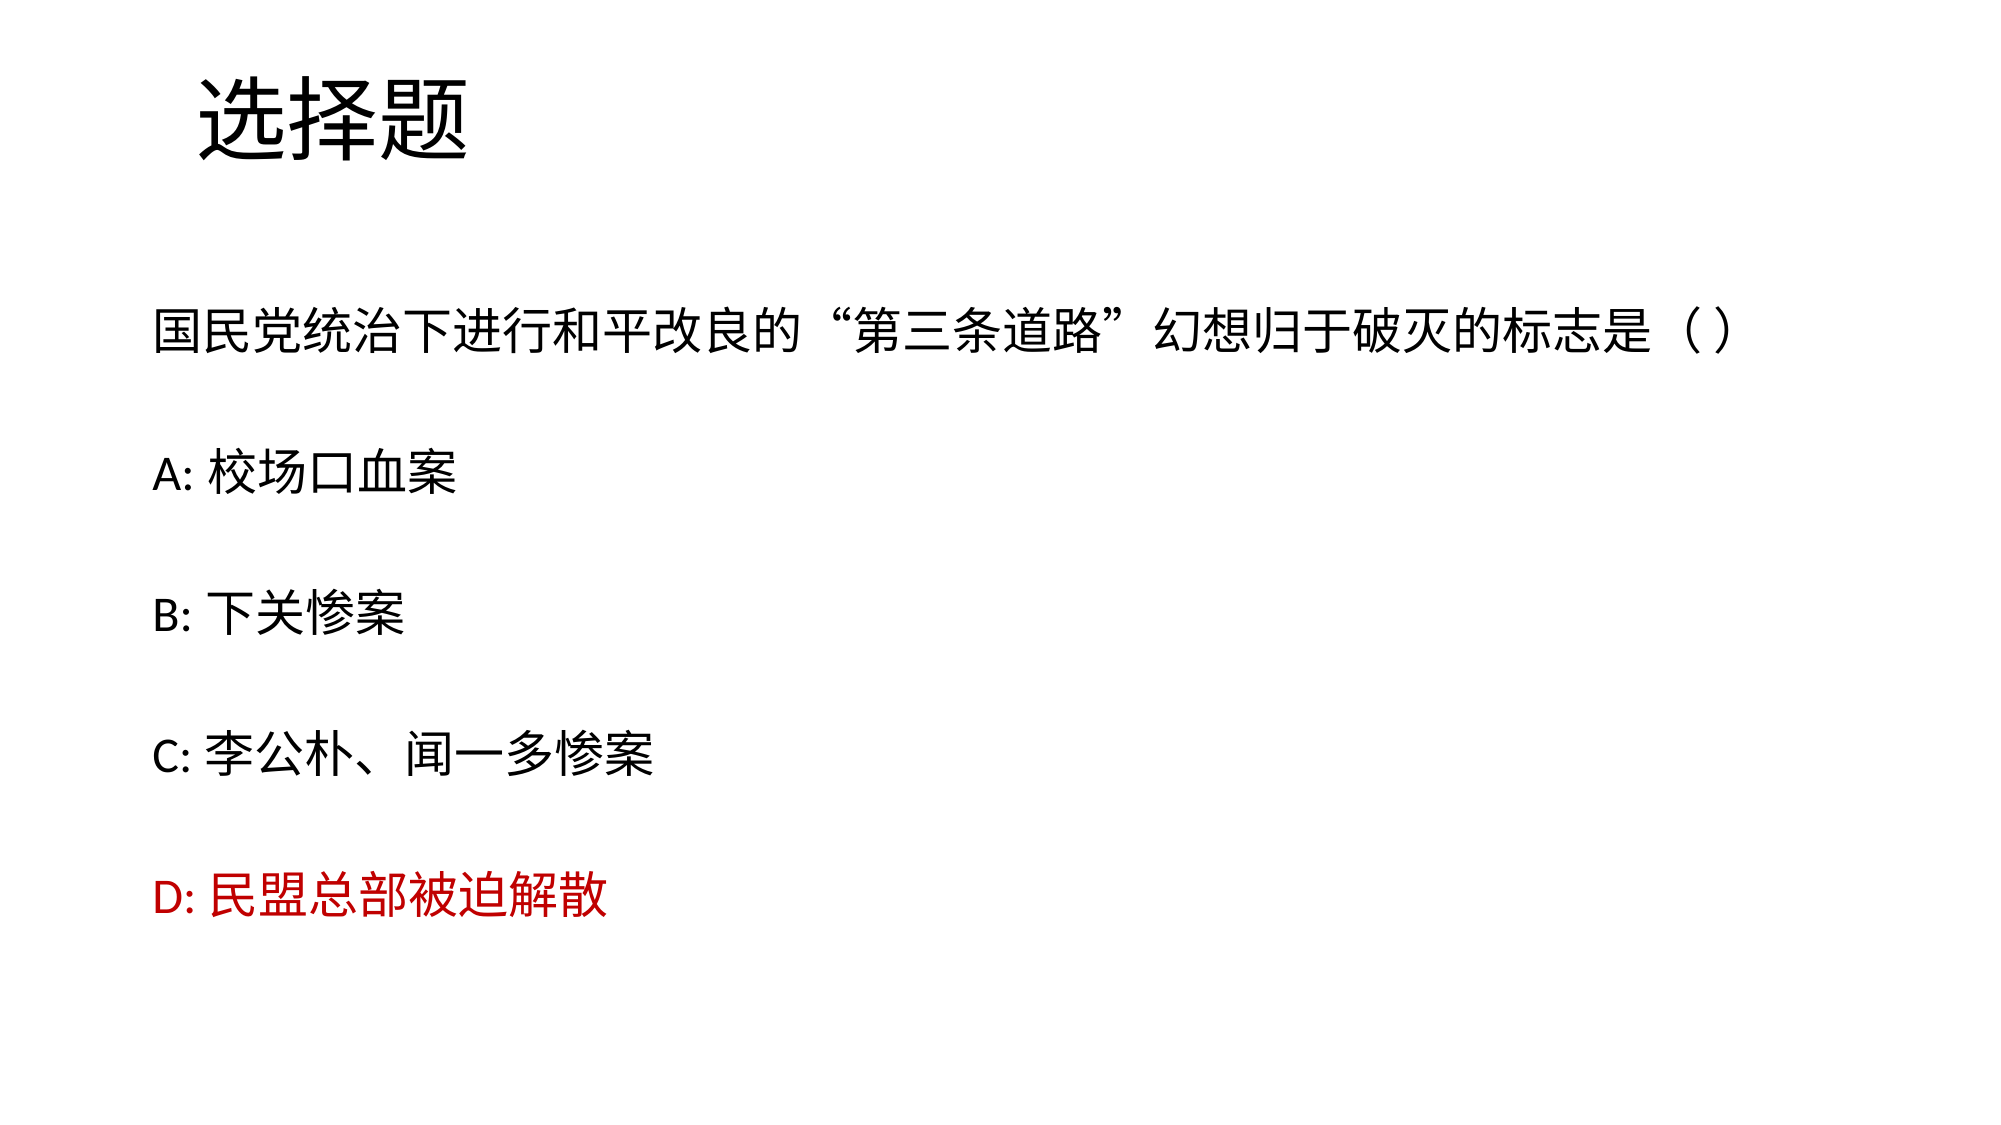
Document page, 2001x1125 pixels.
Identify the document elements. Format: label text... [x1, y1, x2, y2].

title 选择题 [137, 14, 1863, 232]
list 国民党统治下进行和平改良的“第三条道路”幻想归于破灭的标志是（ ） A:校场口血案 B:下关惨案 C:李公朴、闻一多惨案 D:民盟总部被迫解散 [137, 232, 1863, 1079]
